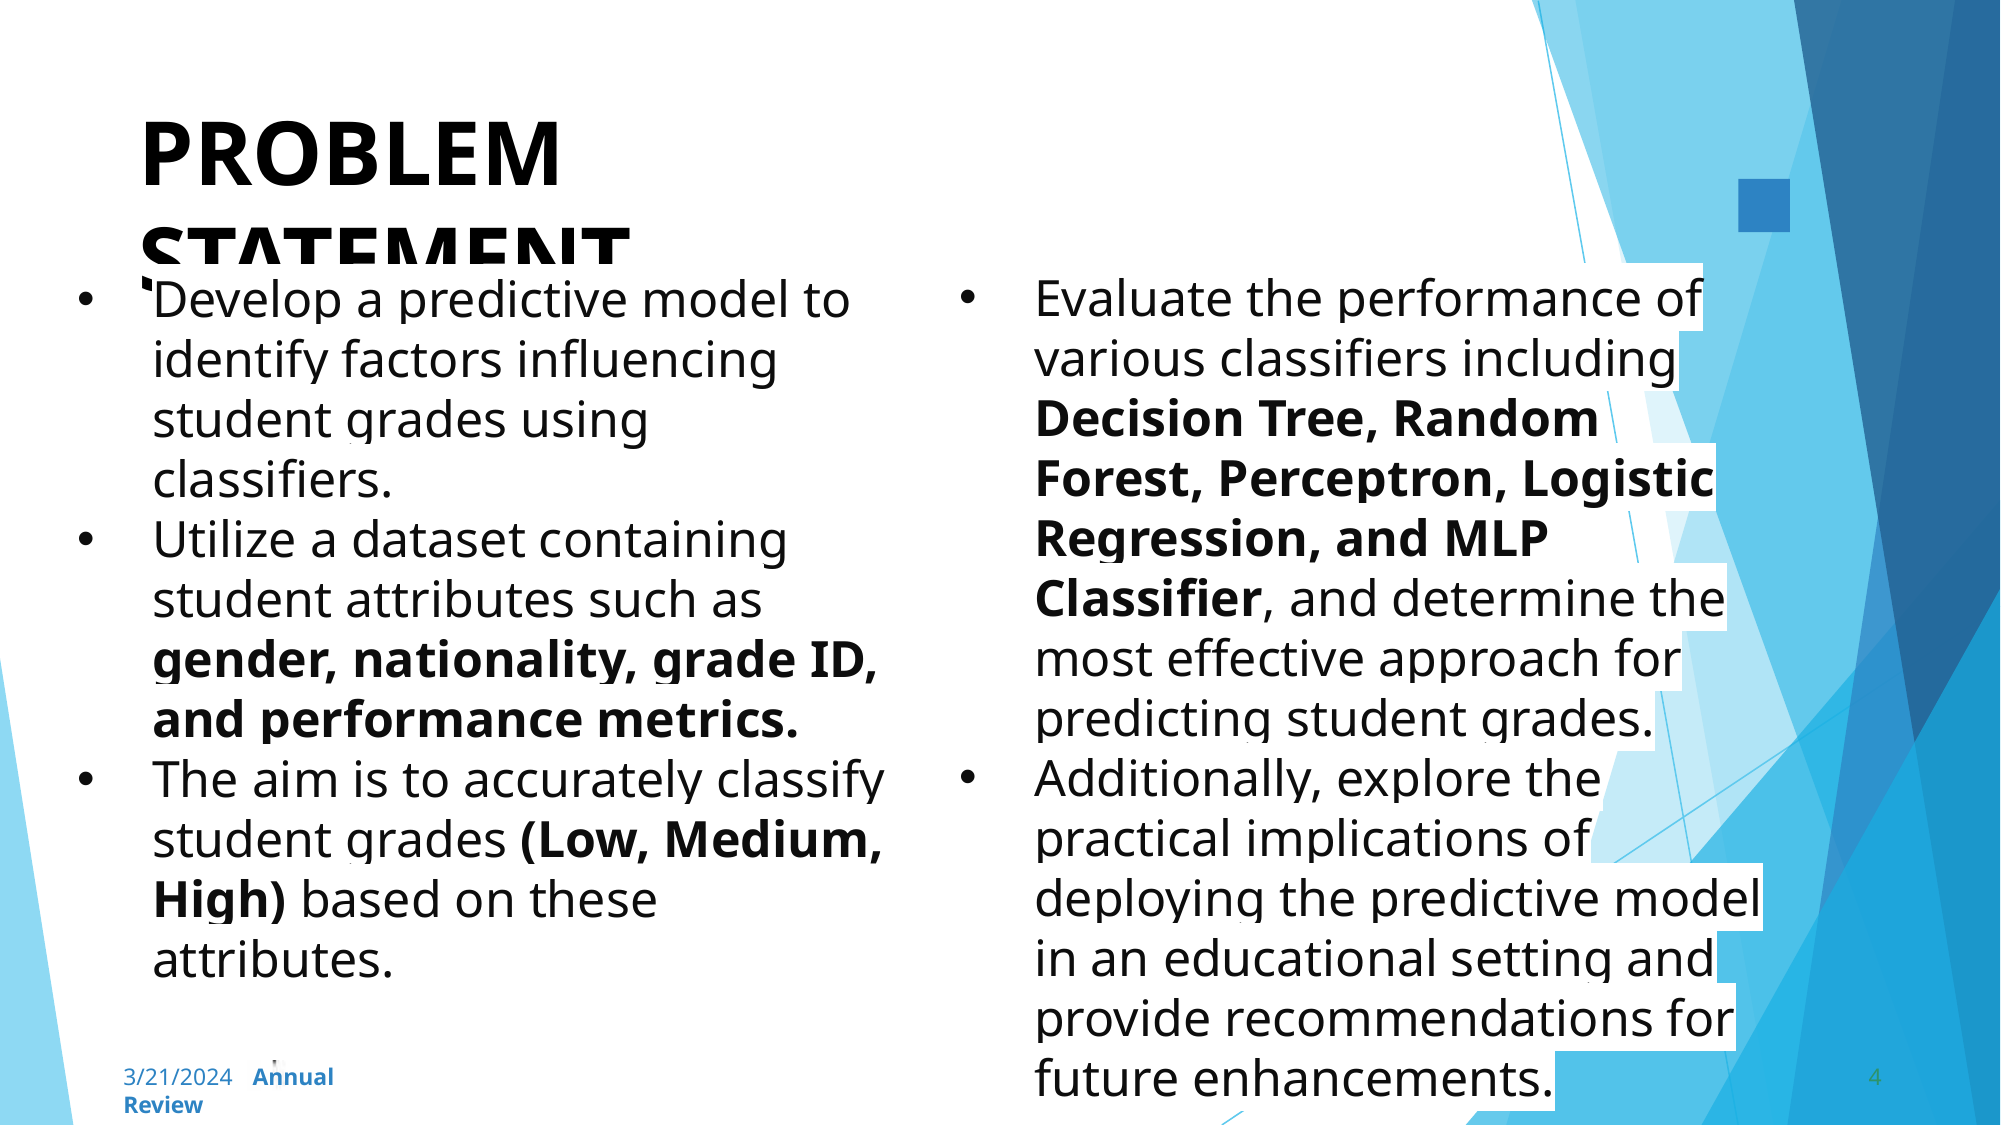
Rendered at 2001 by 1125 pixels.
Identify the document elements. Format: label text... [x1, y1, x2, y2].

title PROBLEM STATEMENT [136, 94, 1062, 310]
text_box 3/21/2024 Annual Review [121, 1103, 417, 1118]
slide_number 4 [1849, 1061, 1890, 1125]
text_box [1738, 178, 1790, 233]
text_box Develop a predictive model to identify factors influencing student grades using classifiers. Utilize a dataset containing student attributes such as gender, nationality, grade ID, and performance metrics. The aim is to accurately classify student grades (Low, Medium, High) based on these attributes. [62, 260, 908, 996]
picture [110, 1060, 463, 1094]
text_box Evaluate the performance of various classifiers including Decision Tree, Random Forest, Perceptron, Logistic Regression, and MLP Classifier, and determine the most effective approach for predicting student grades. Additionally, explore the practical implications of deploying the predictive model in an educational setting and provide recommendations for future enhancements. [944, 258, 1790, 1114]
